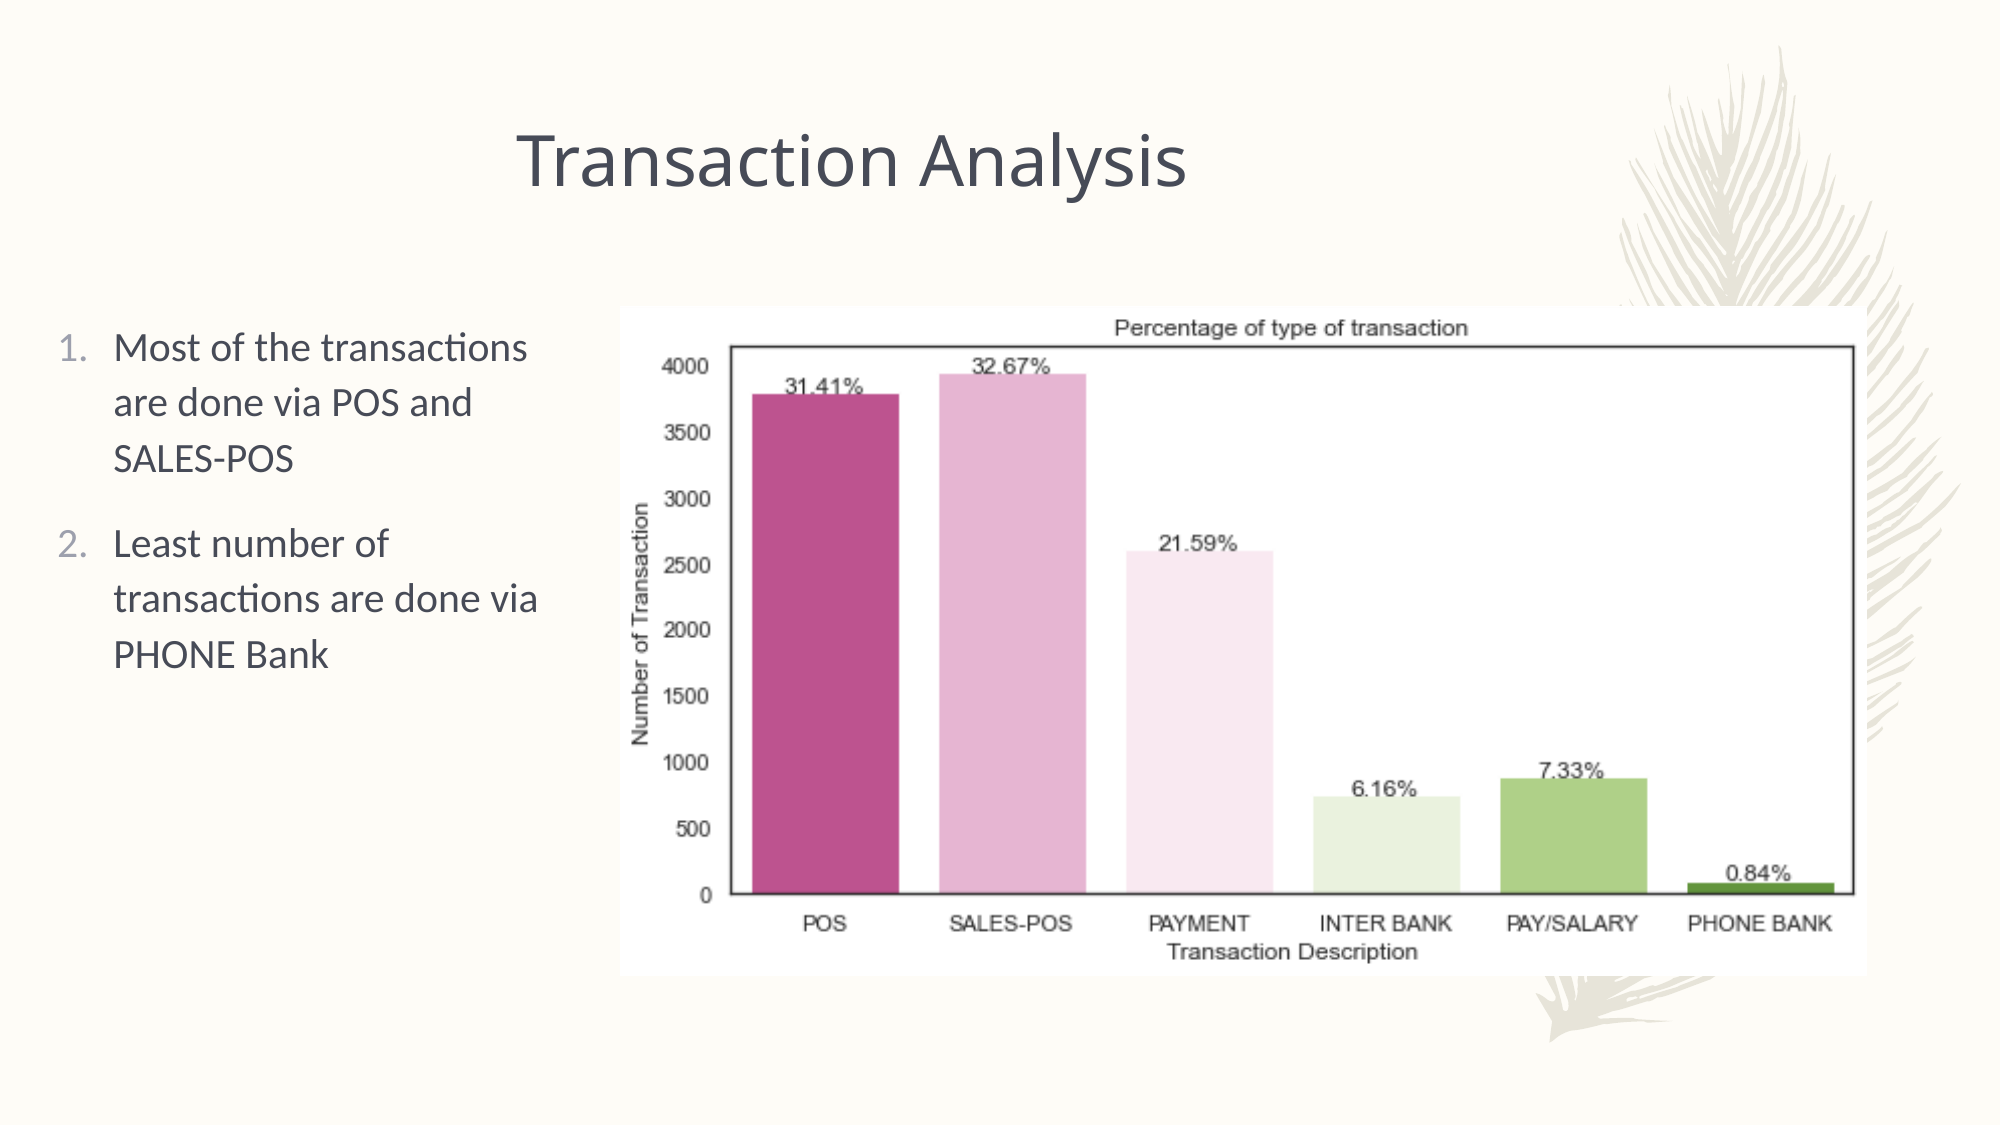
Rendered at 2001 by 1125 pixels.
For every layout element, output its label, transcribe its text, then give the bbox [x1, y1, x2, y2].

list Most of the transactions are done via POS and SALES-POS Least number of transactions are done via PHONE Bank [41, 306, 593, 723]
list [619, 306, 1867, 977]
title Transaction Analysis [501, 65, 1449, 209]
